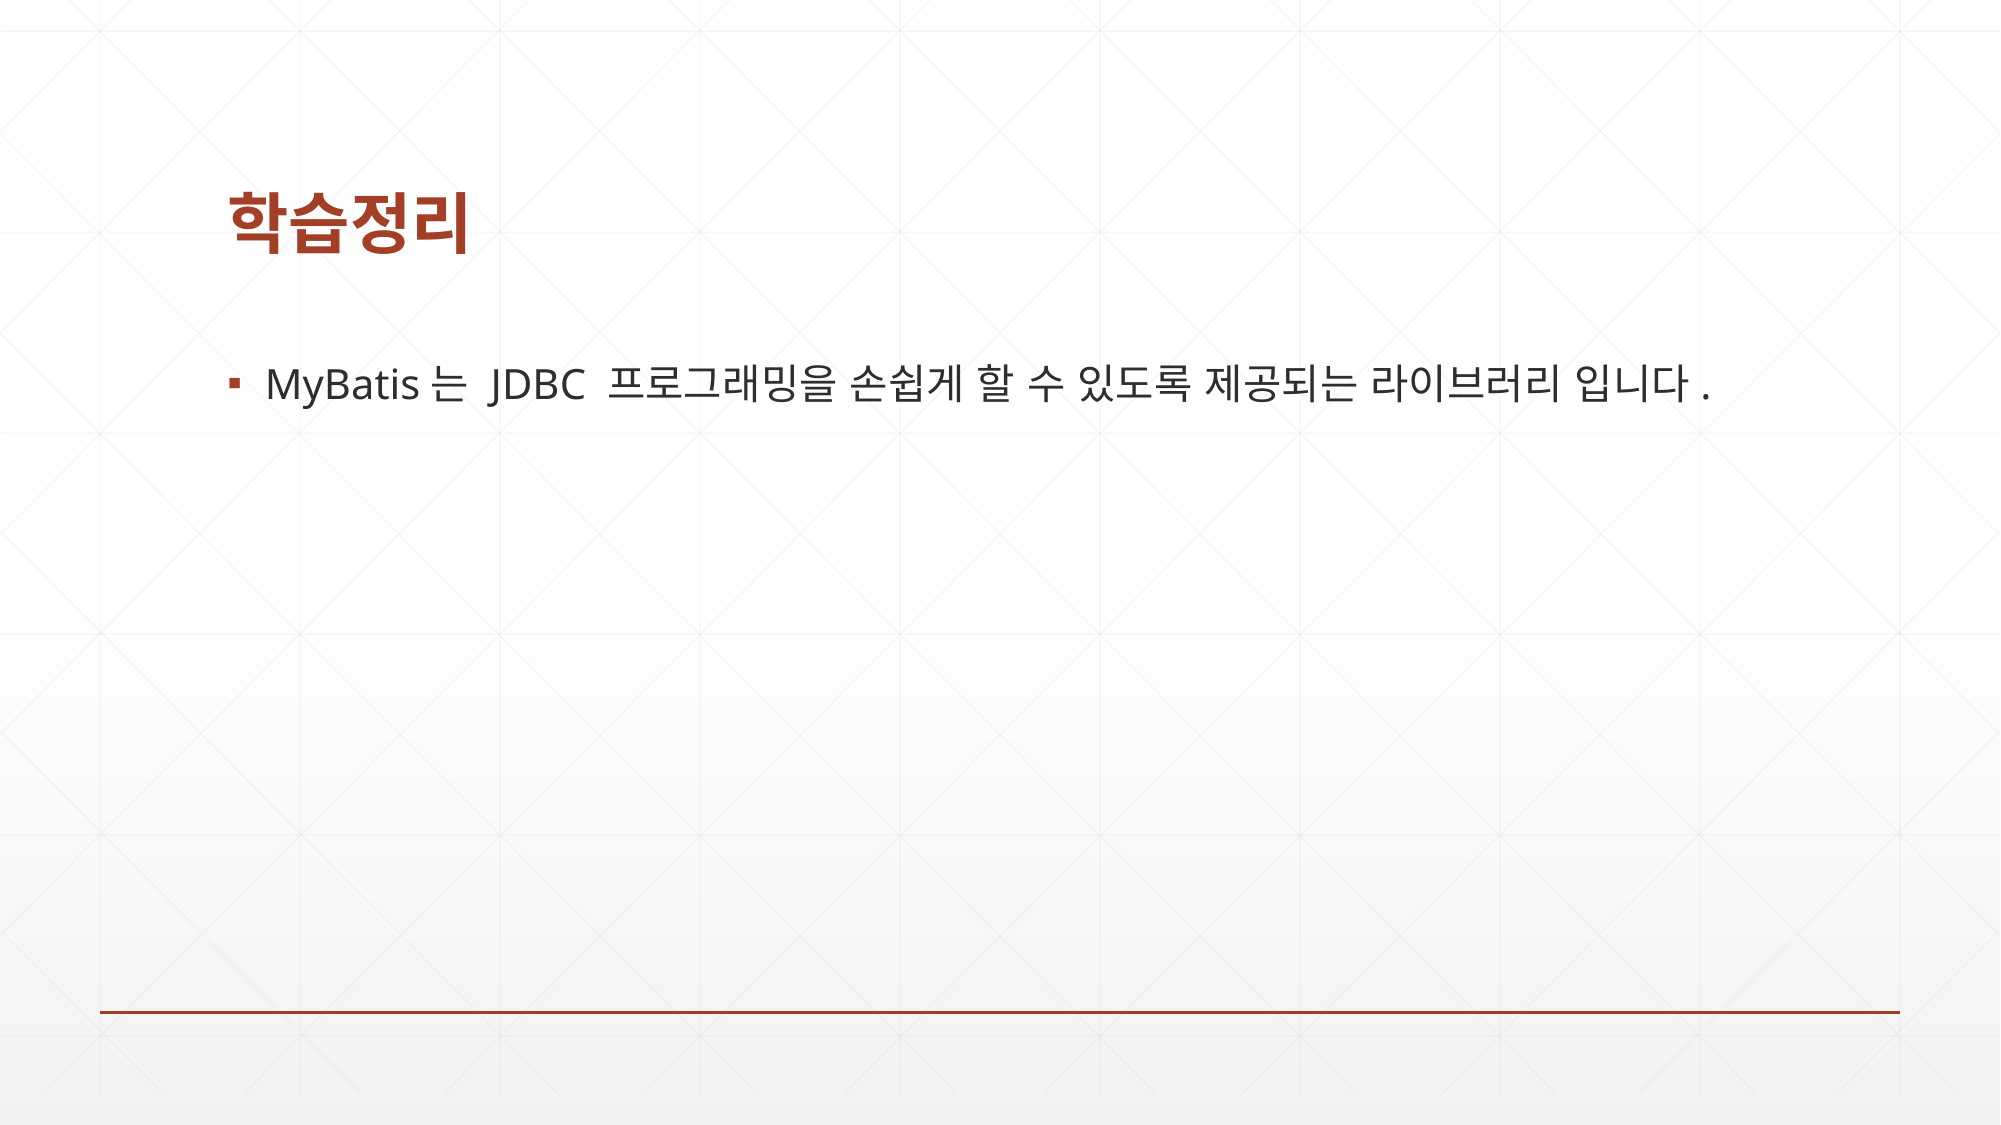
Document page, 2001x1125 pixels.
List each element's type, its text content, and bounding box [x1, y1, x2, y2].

title 학습정리 [212, 82, 1788, 271]
list MyBatis는 JDBC 프로그래밍을 손쉽게 할 수 있도록 제공되는 라이브러리 입니다. [212, 324, 1788, 950]
